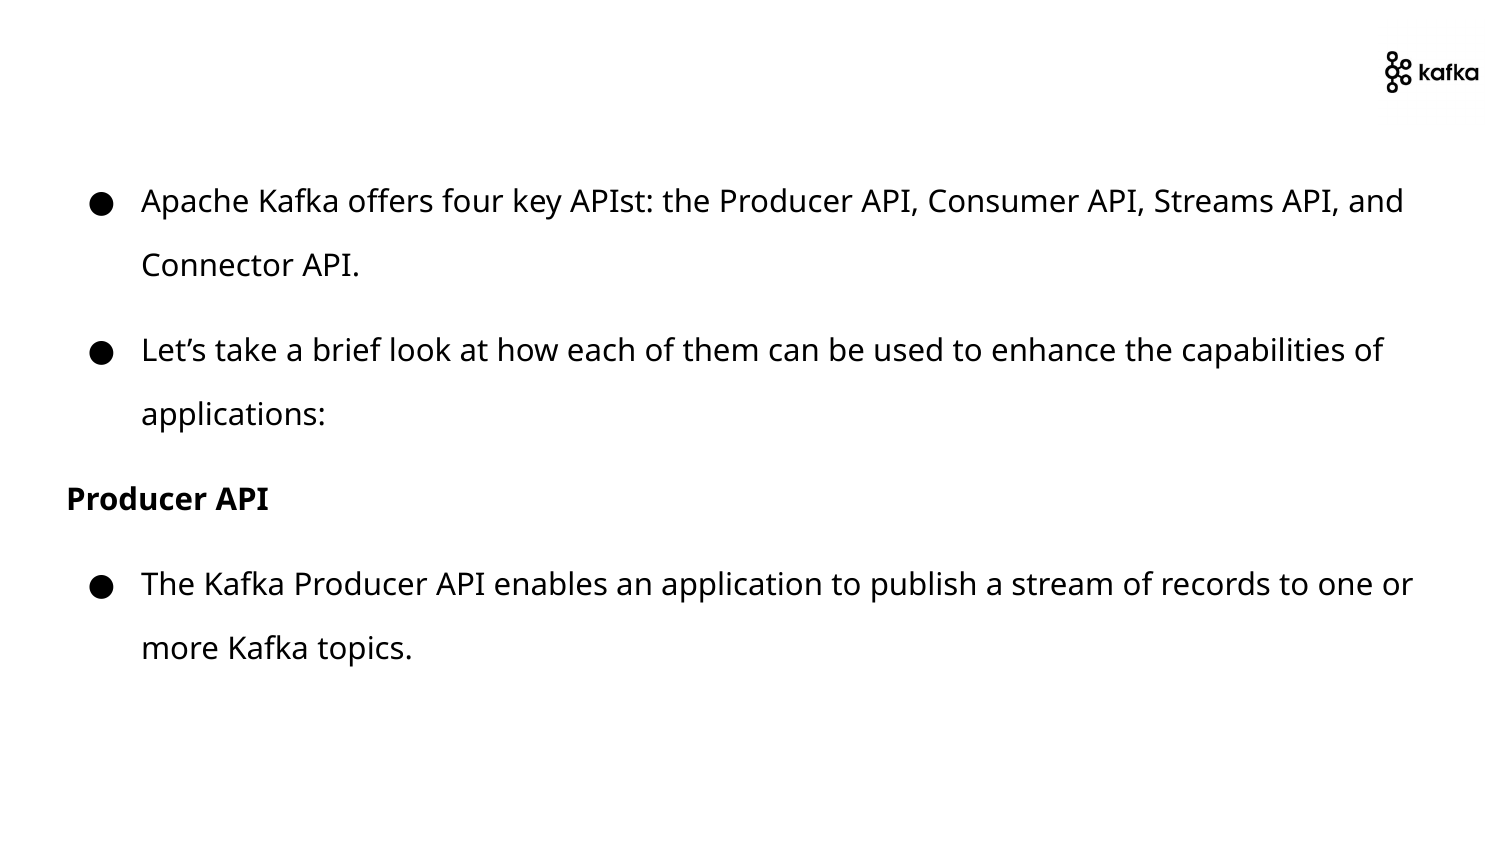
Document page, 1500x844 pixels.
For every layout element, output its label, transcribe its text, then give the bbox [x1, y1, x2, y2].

picture [1378, 19, 1485, 126]
list Apache Kafka offers four key APIst: the Producer API, Consumer API, Streams API, and Connector API. Let’s take a brief look at how each of them can be used to enhance the capabilities of applications: Producer API The Kafka Producer API enables an application to publish a stream of records to one or more Kafka topics. [51, 142, 1449, 785]
